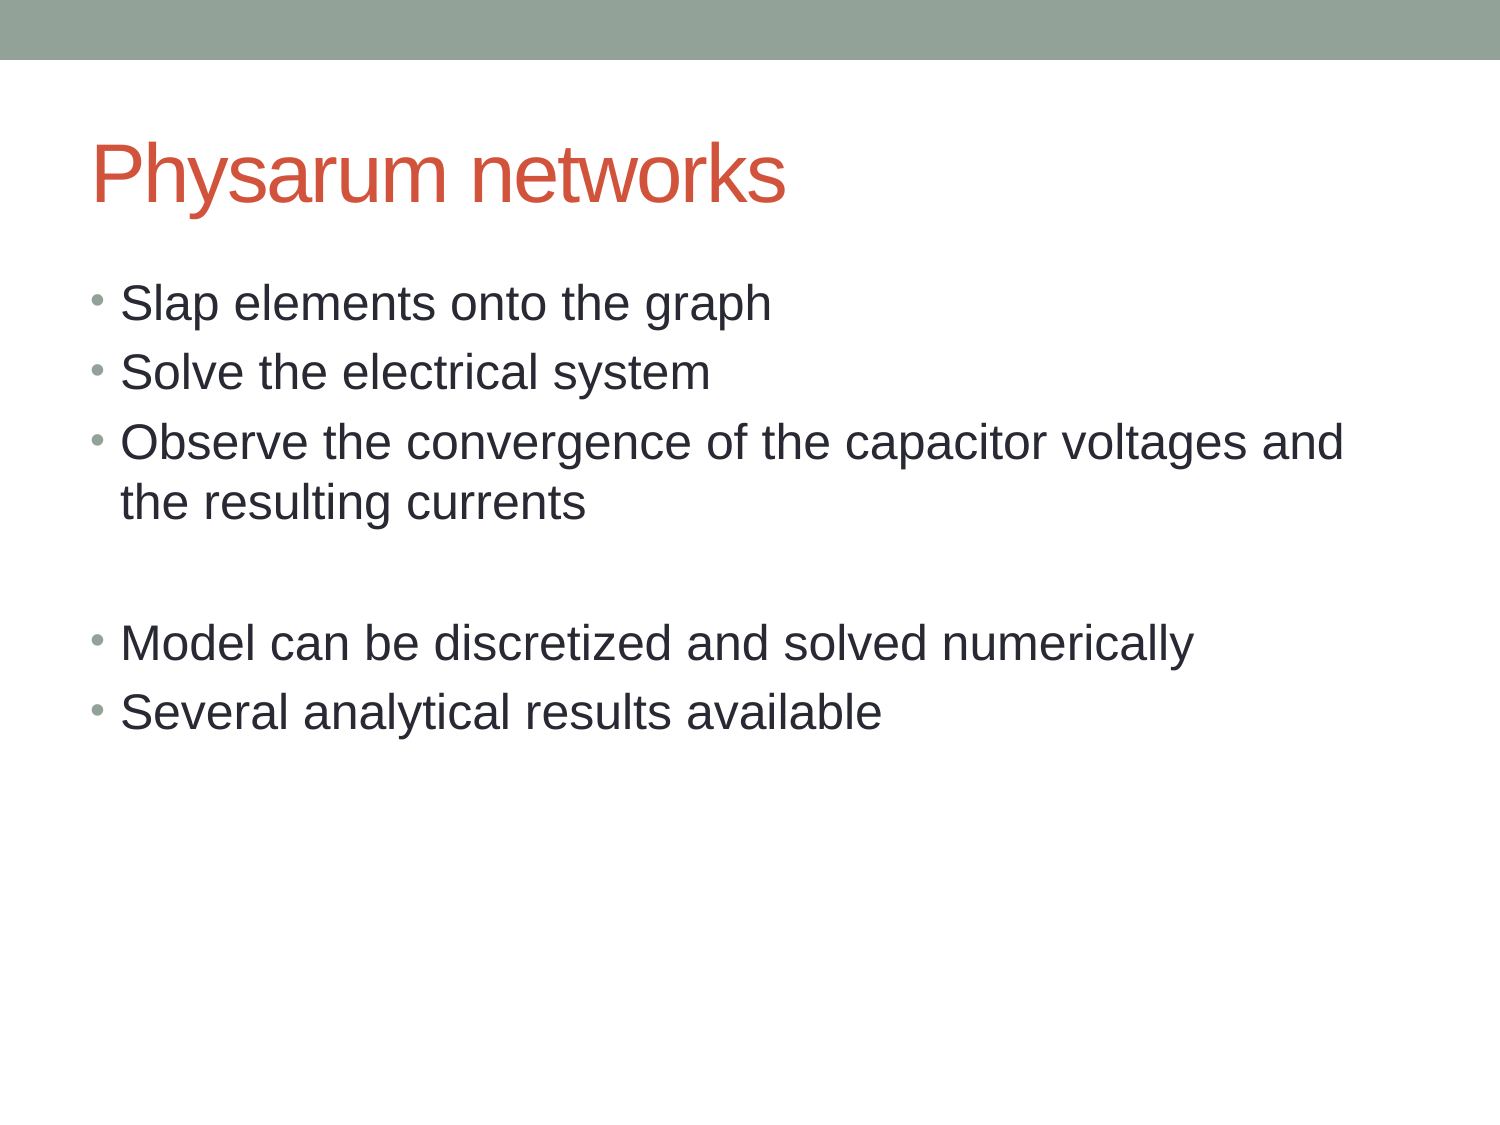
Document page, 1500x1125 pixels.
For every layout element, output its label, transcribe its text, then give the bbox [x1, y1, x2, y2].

title Physarum networks [75, 87, 1425, 250]
list Slap elements onto the graph Solve the electrical system Observe the convergence of the capacitor voltages and the resulting currents Model can be discretized and solved numerically Several analytical results available [75, 262, 1425, 1063]
